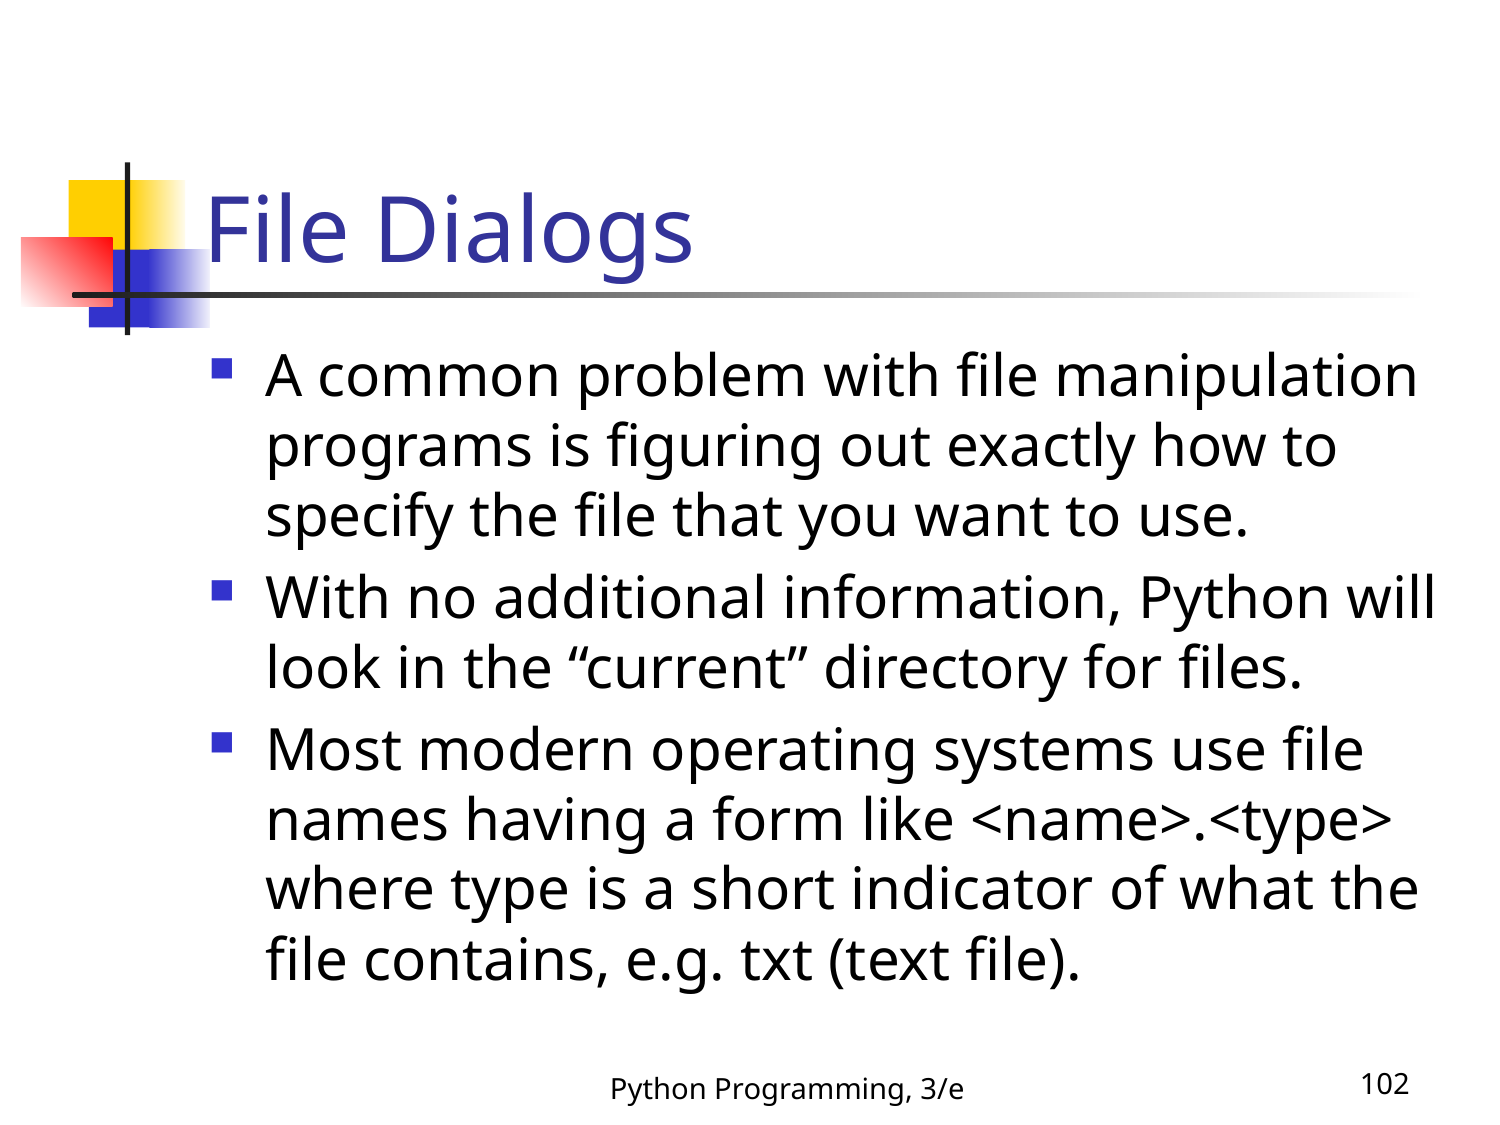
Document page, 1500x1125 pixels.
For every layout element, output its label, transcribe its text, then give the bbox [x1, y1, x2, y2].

list A common problem with file manipulation programs is figuring out exactly how to specify the file that you want to use. With no additional information, Python will look in the “current” directory for files. Most modern operating systems use file names having a form like <name>.<type> where type is a short indicator of what the file contains, e.g. txt (text file). [193, 331, 1469, 1006]
footer Python Programming, 3/e [549, 1037, 1026, 1113]
slide_number 102 [1112, 1037, 1426, 1113]
title File Dialogs [188, 101, 1468, 289]
